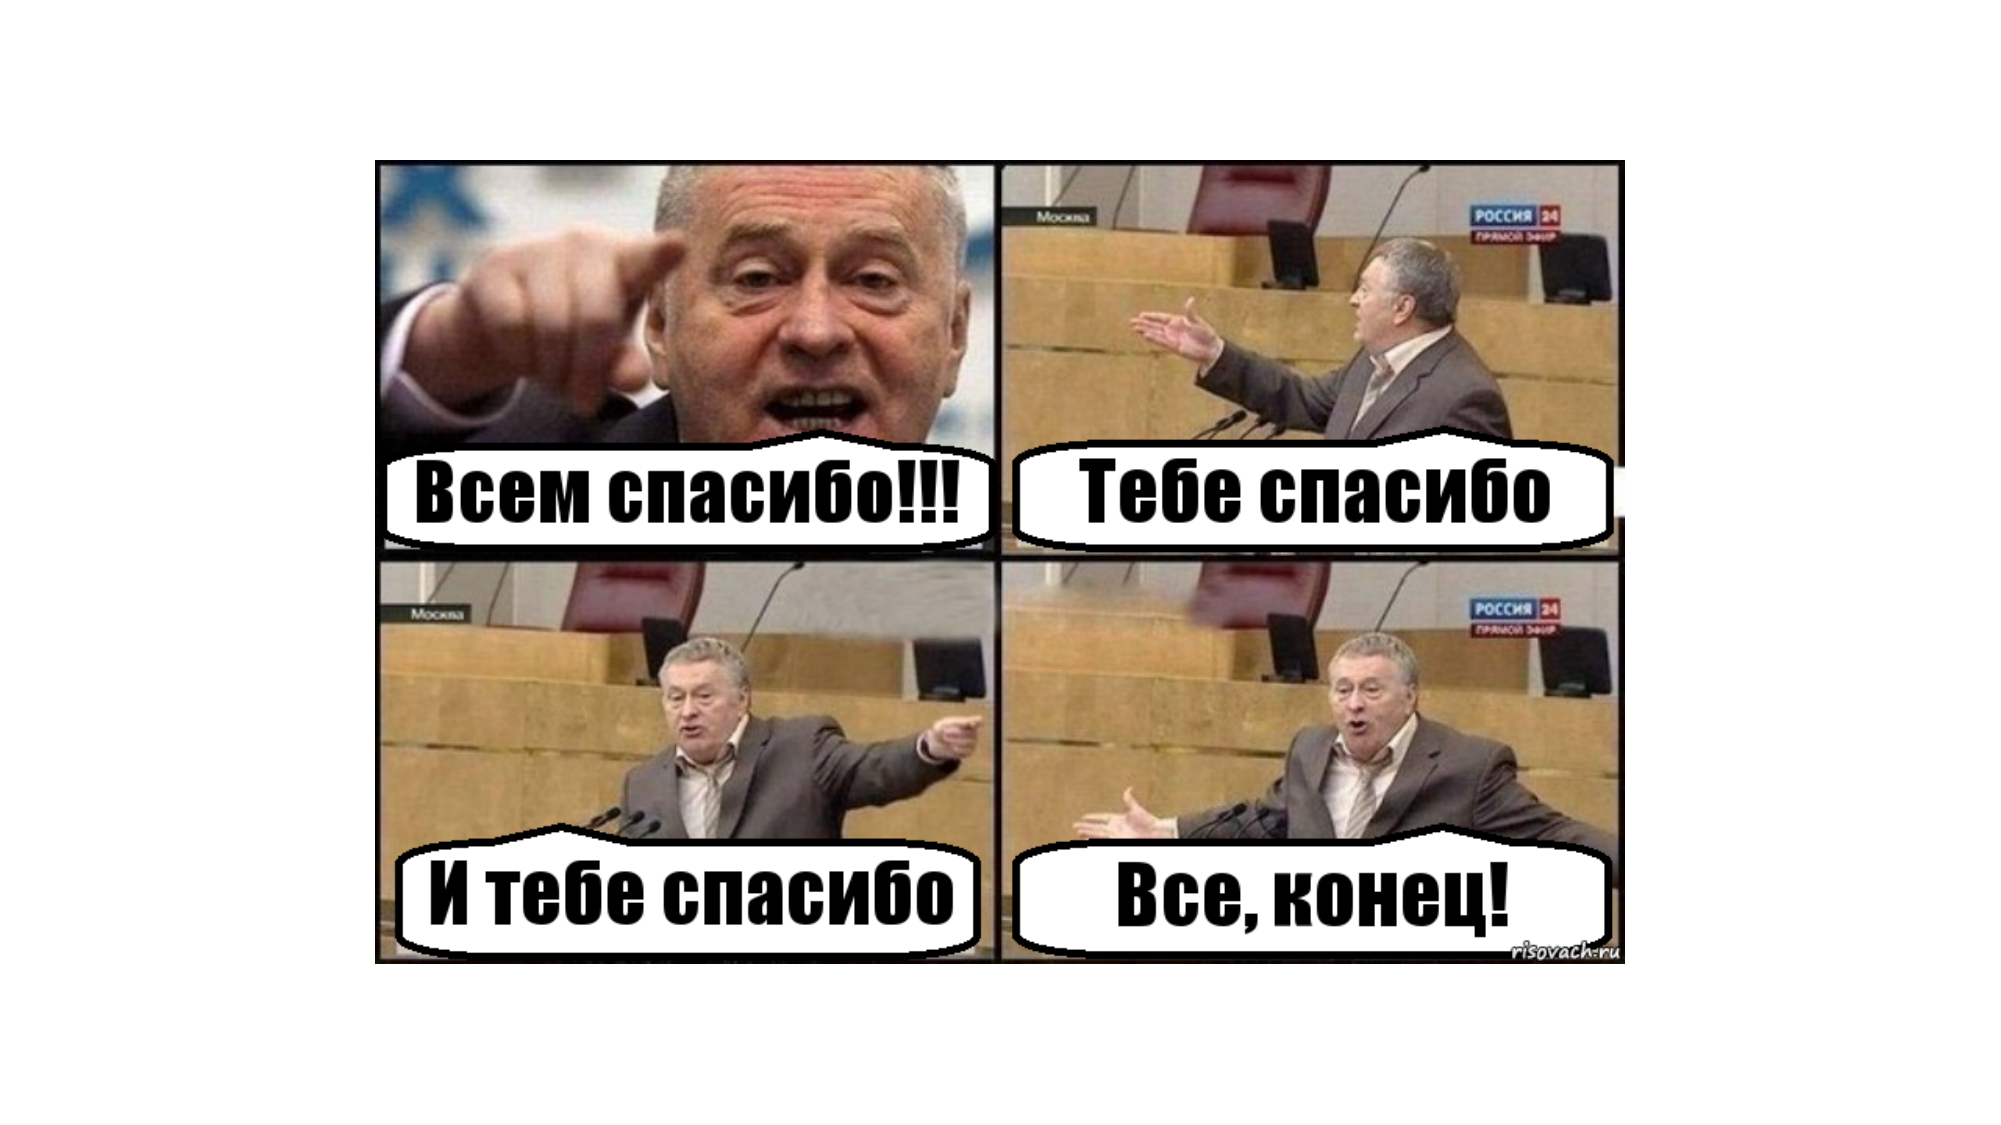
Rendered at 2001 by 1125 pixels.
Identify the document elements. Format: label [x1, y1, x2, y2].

picture [374, 160, 1626, 965]
